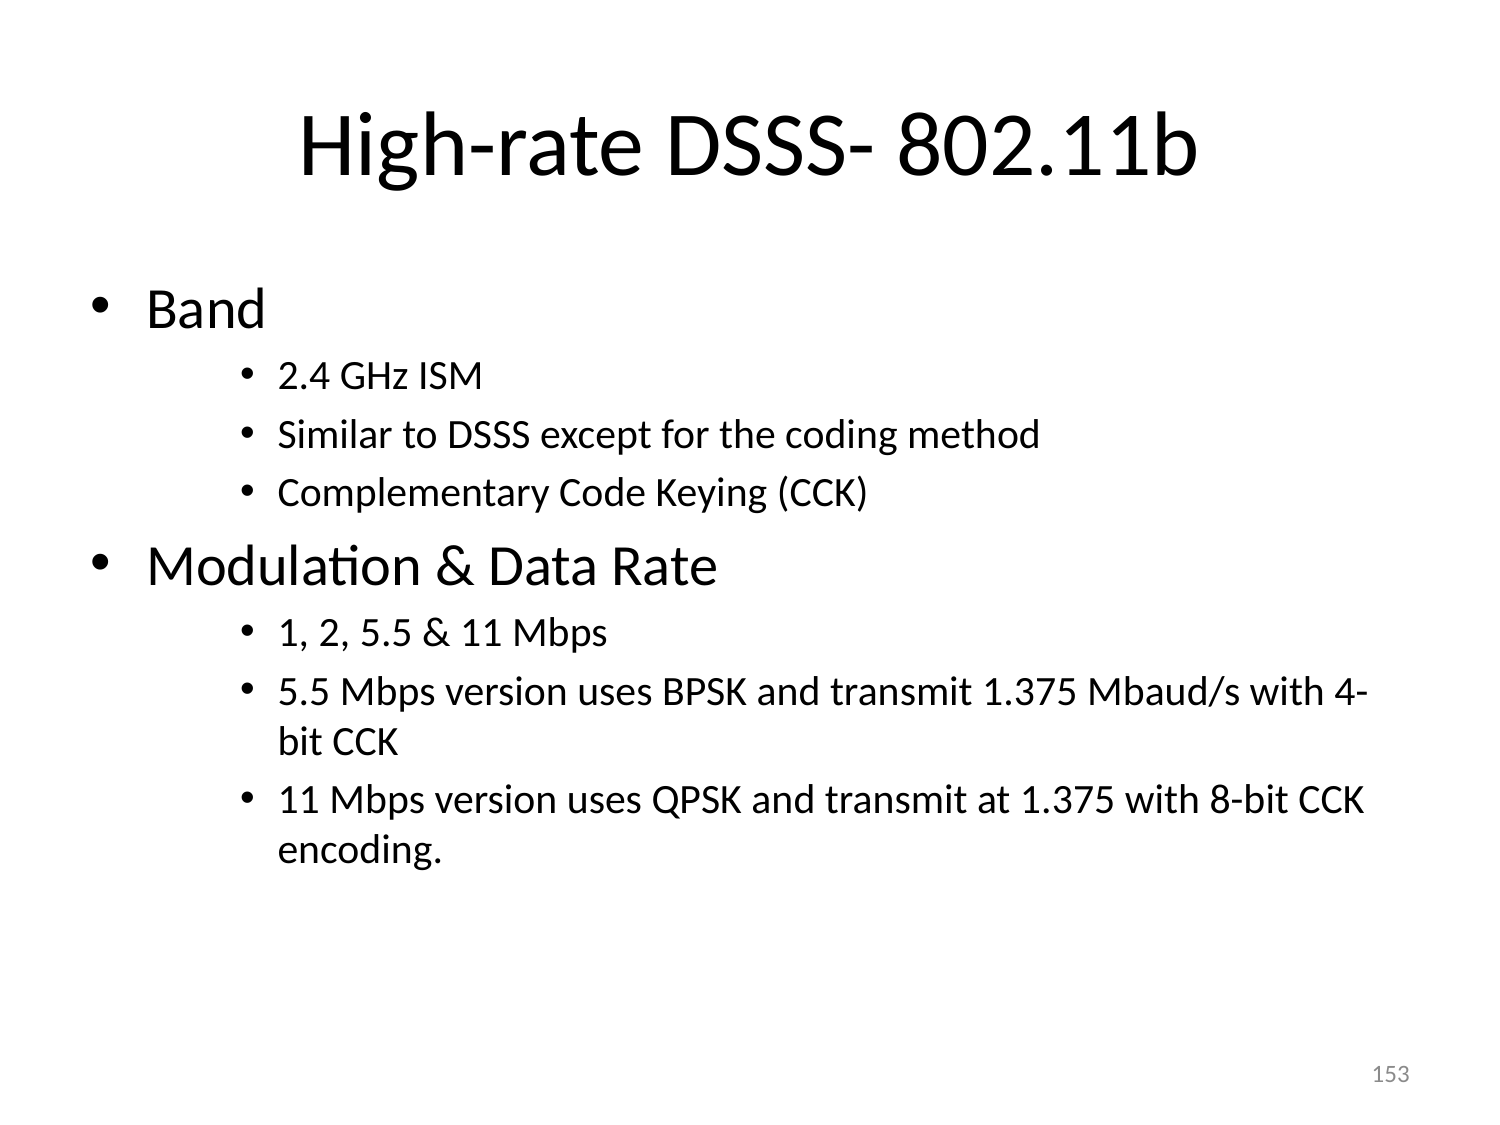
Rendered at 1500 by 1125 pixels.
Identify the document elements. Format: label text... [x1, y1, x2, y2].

list Band 2.4 GHz ISM Similar to DSSS except for the coding method Complementary Code Keying (CCK) Modulation & Data Rate 1, 2, 5.5 & 11 Mbps 5.5 Mbps version uses BPSK and transmit 1.375 Mbaud/s with 4-bit CCK 11 Mbps version uses QPSK and transmit at 1.375 with 8-bit CCK encoding. [75, 262, 1425, 1005]
slide_number 153 [1074, 1042, 1425, 1103]
title High-rate DSSS- 802.11b [75, 45, 1425, 233]
